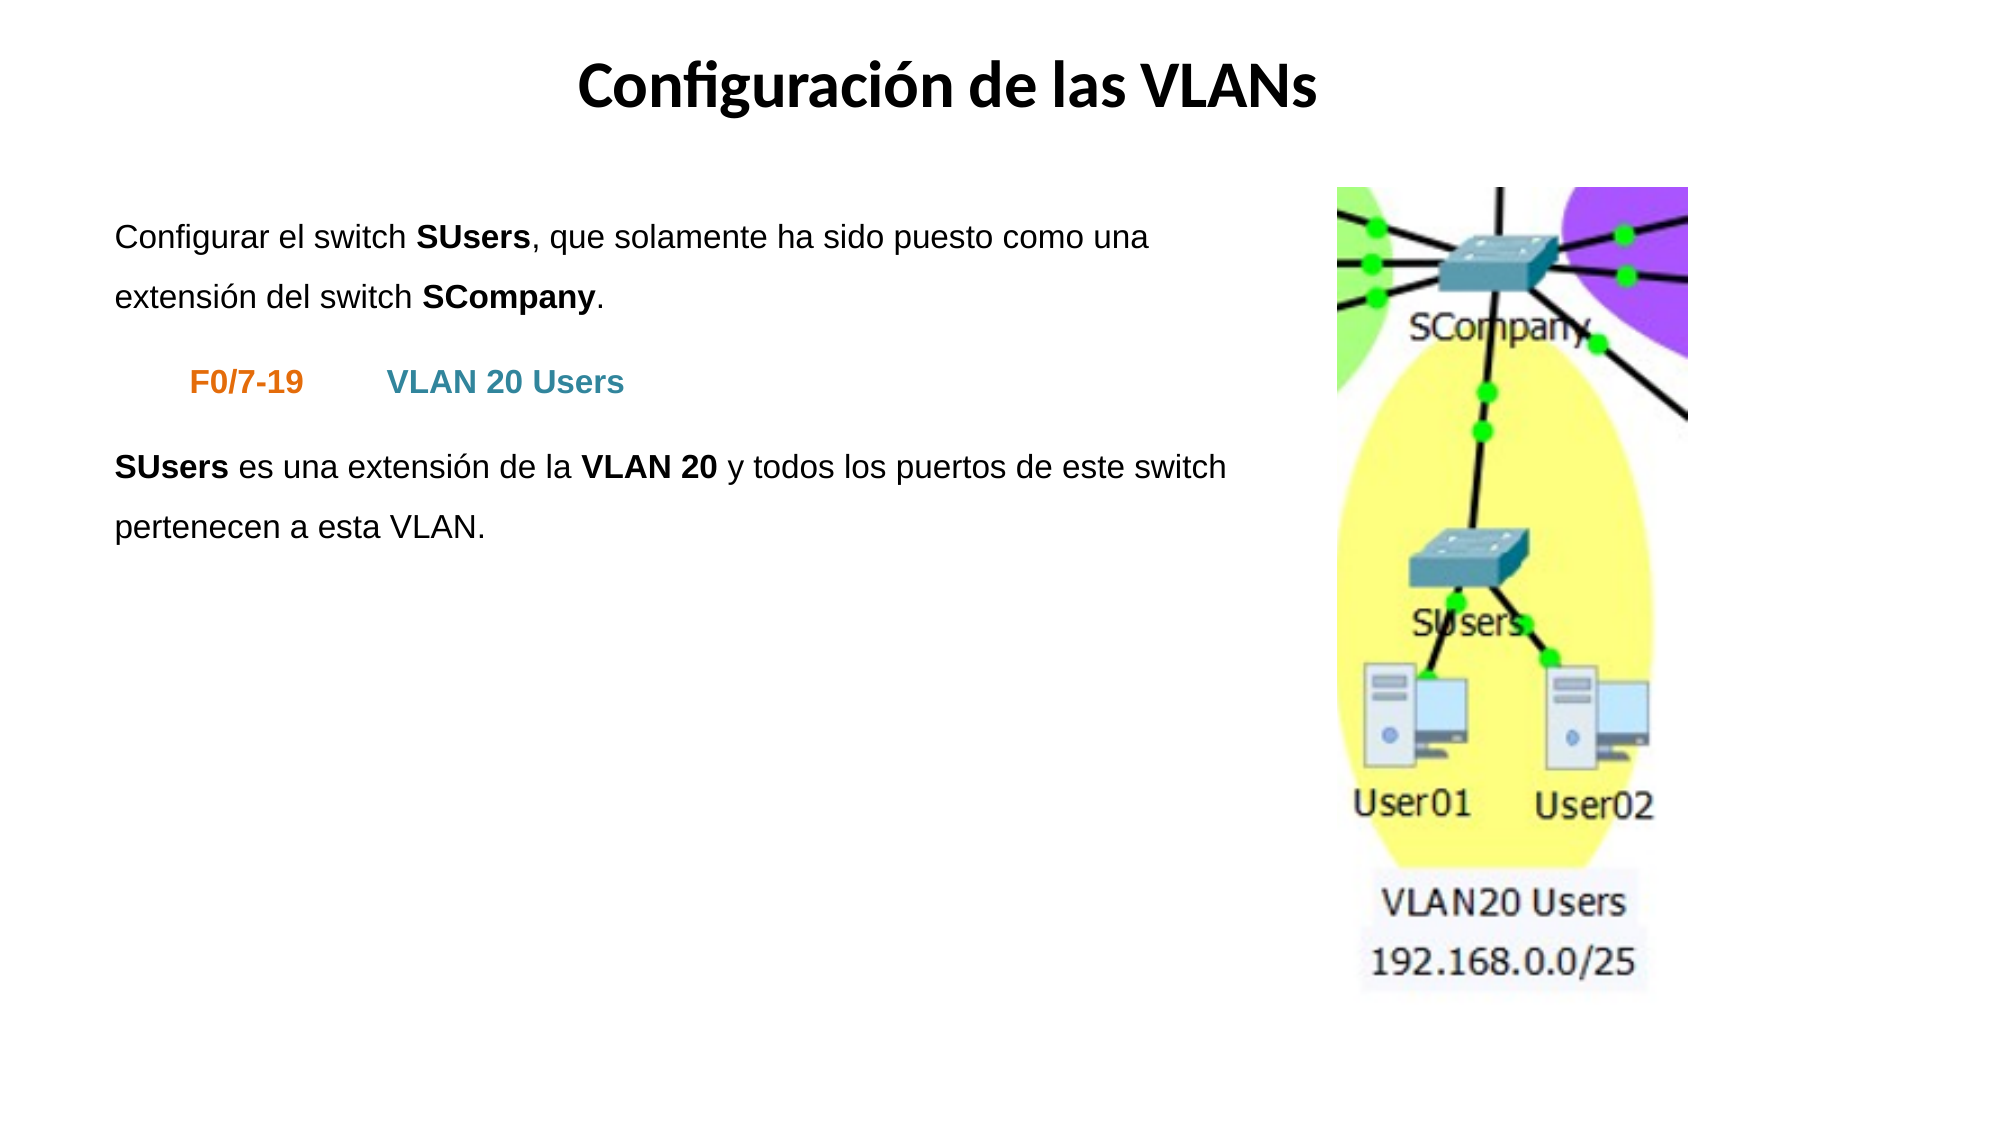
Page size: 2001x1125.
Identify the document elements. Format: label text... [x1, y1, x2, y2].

text_box Configurar el switch SUsers, que solamente ha sido puesto como una extensión del switch SCompany. F0/7-19 VLAN 20 Users SUsers es una extensión de la VLAN 20 y todos los puertos de este switch pertenecen a esta VLAN. [99, 188, 1300, 553]
text_box Configuración de las VLANs [576, 40, 1424, 121]
picture [1337, 186, 1688, 1016]
